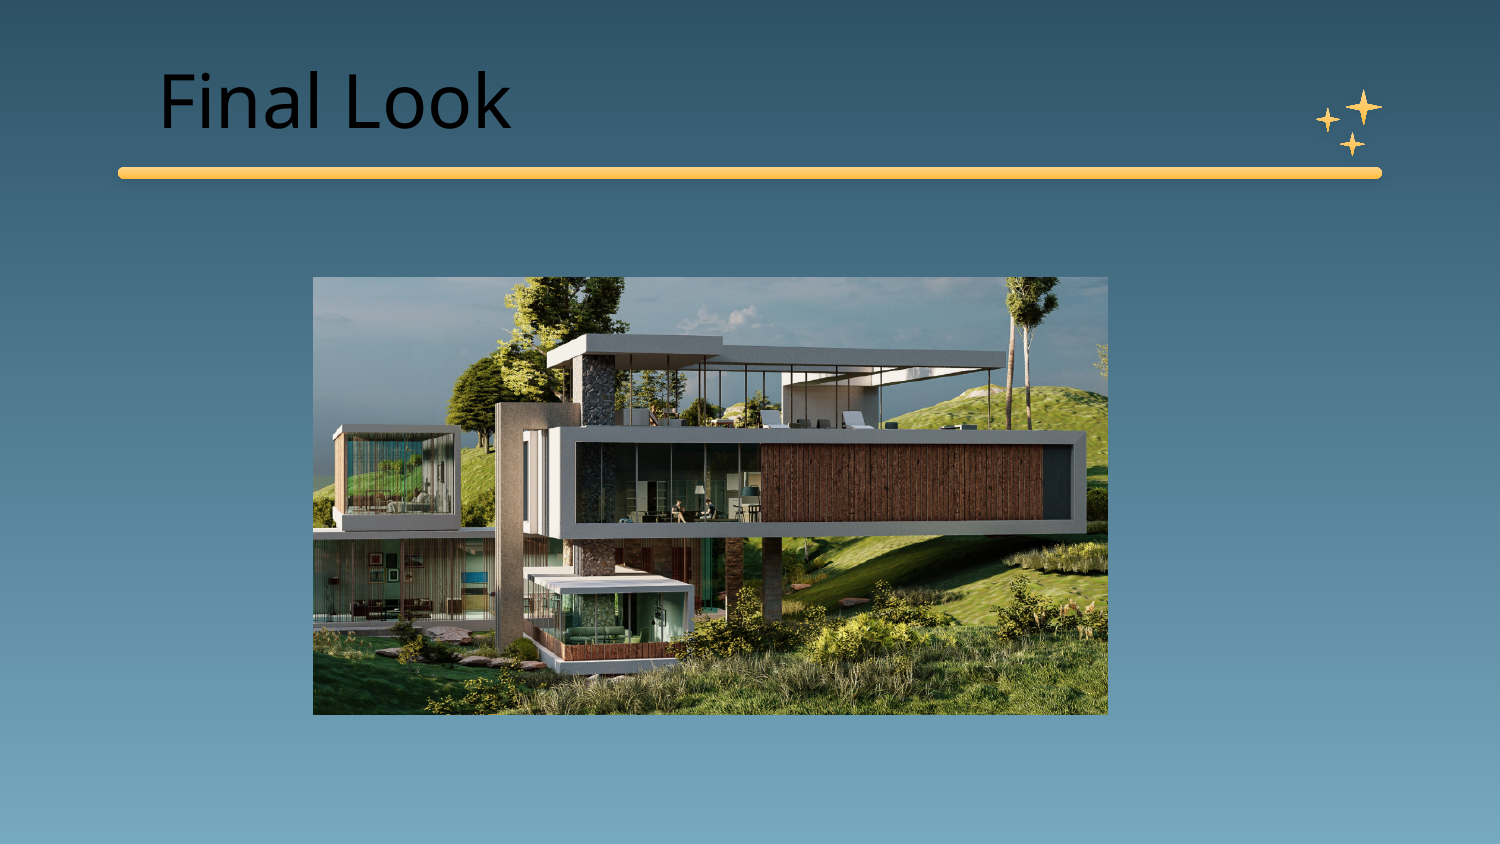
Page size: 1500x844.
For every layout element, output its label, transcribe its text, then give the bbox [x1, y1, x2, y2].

picture [313, 277, 1109, 716]
text_box Final Look [142, 46, 838, 152]
